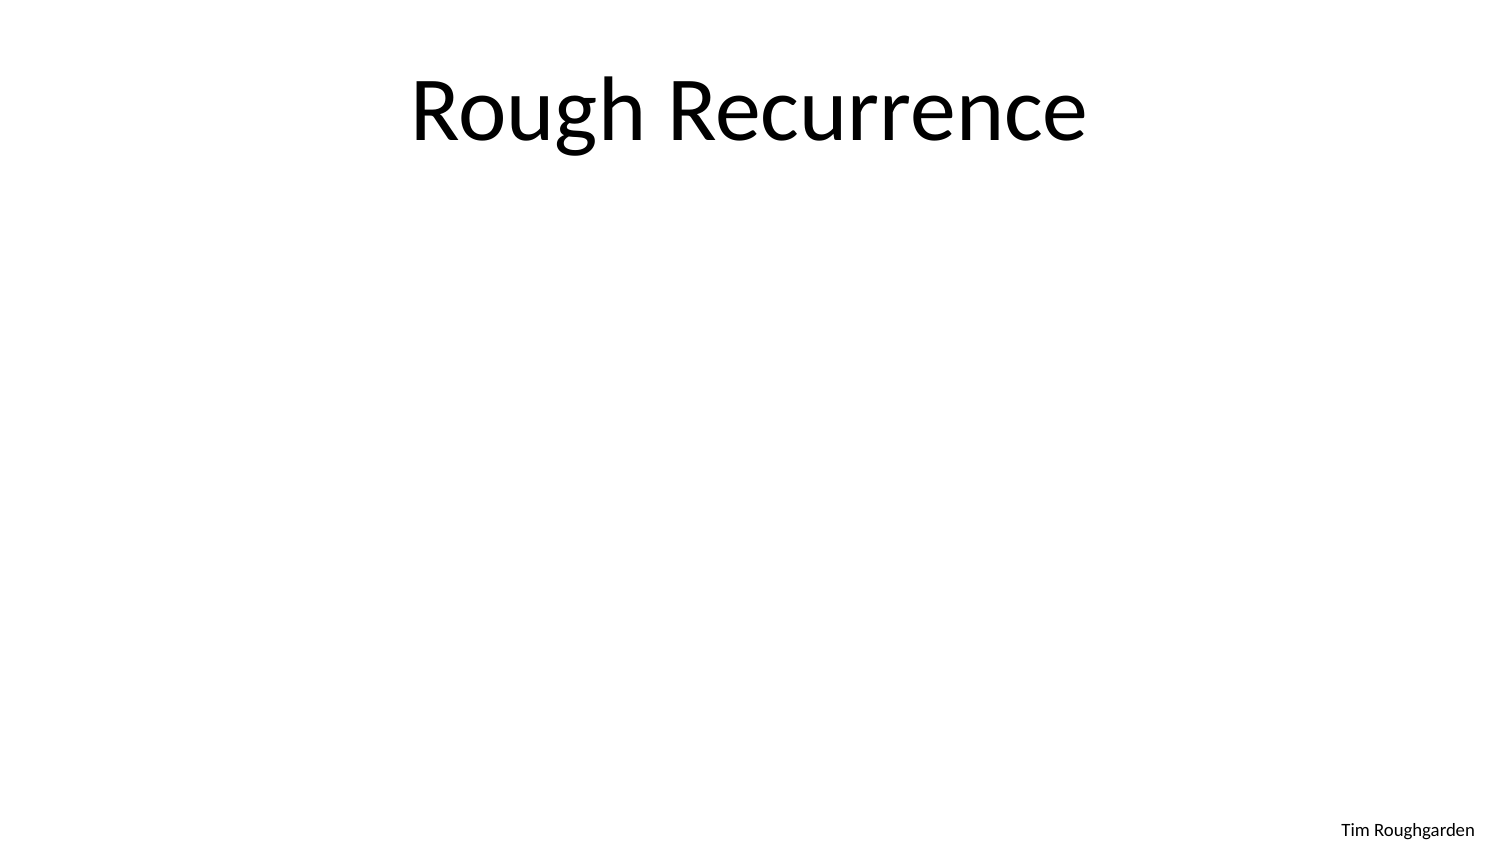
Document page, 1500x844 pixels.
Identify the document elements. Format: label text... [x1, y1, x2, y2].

title Rough Recurrence [75, 33, 1425, 175]
